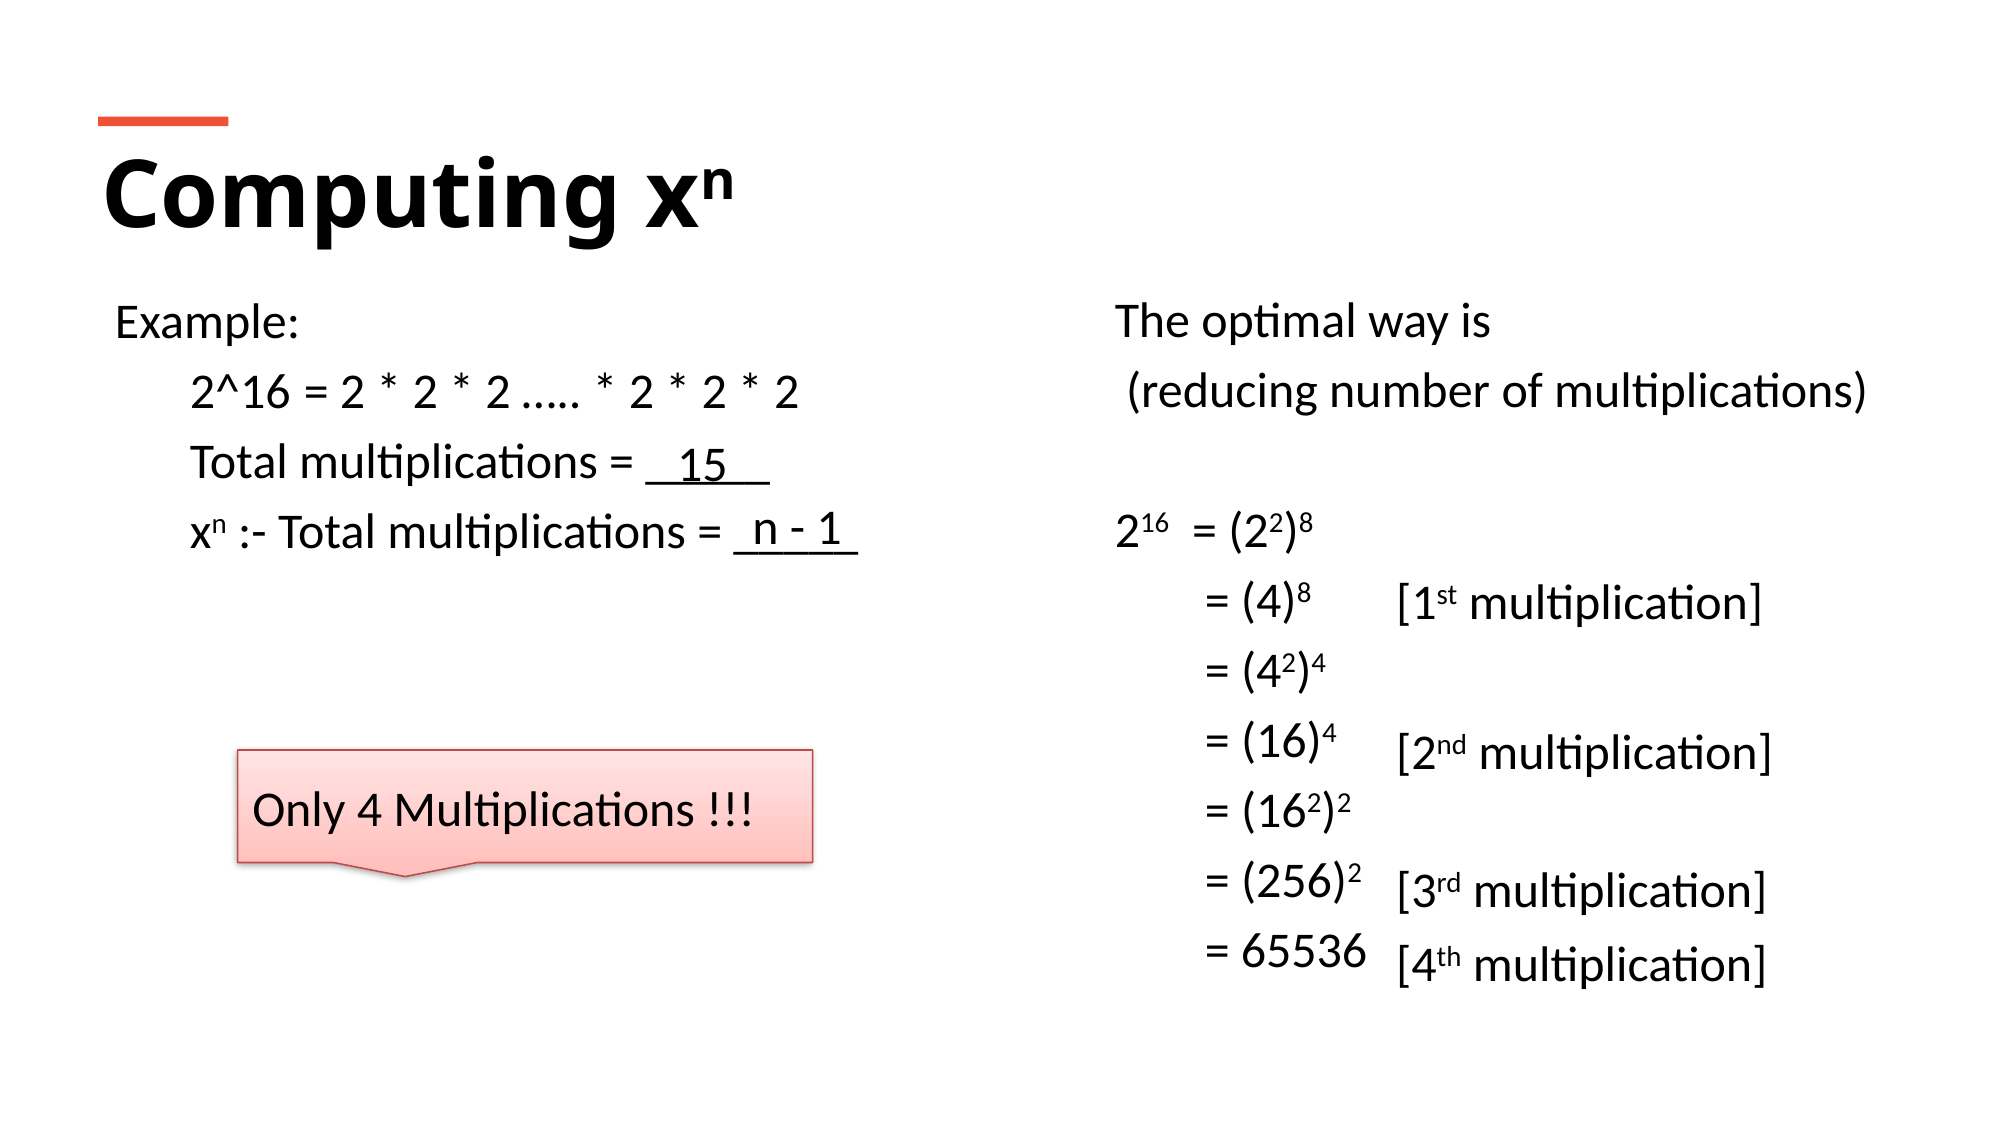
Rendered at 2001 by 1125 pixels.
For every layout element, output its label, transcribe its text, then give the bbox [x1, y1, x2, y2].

text_box [4th multiplication] [1374, 924, 1913, 999]
text_box [3rd multiplication] [1374, 849, 1913, 924]
text_box 15 [662, 424, 750, 499]
text_box n - 1 [737, 487, 863, 563]
text_box [2nd multiplication] [1374, 711, 1913, 787]
text_box Example: 2^16﻿ = 2 * 2 * 2 ….. * 2 * 2 * 2 Total multiplications = _____ xn :- Total multiplications = _____ [99, 280, 950, 838]
text_box The optimal way is (reducing number of multiplications) 216 = (22)8 = (4)8 = ﻿(42)4 = ﻿(16)4 = ﻿(162)2 = ﻿(256)2 = 65536 [1100, 280, 2000, 838]
text_box [96, 115, 231, 128]
text_box Only 4 Multiplications !!! [236, 749, 814, 878]
text_box Computing xn [86, 126, 1914, 254]
text_box [1st multiplication] [1374, 561, 1913, 637]
